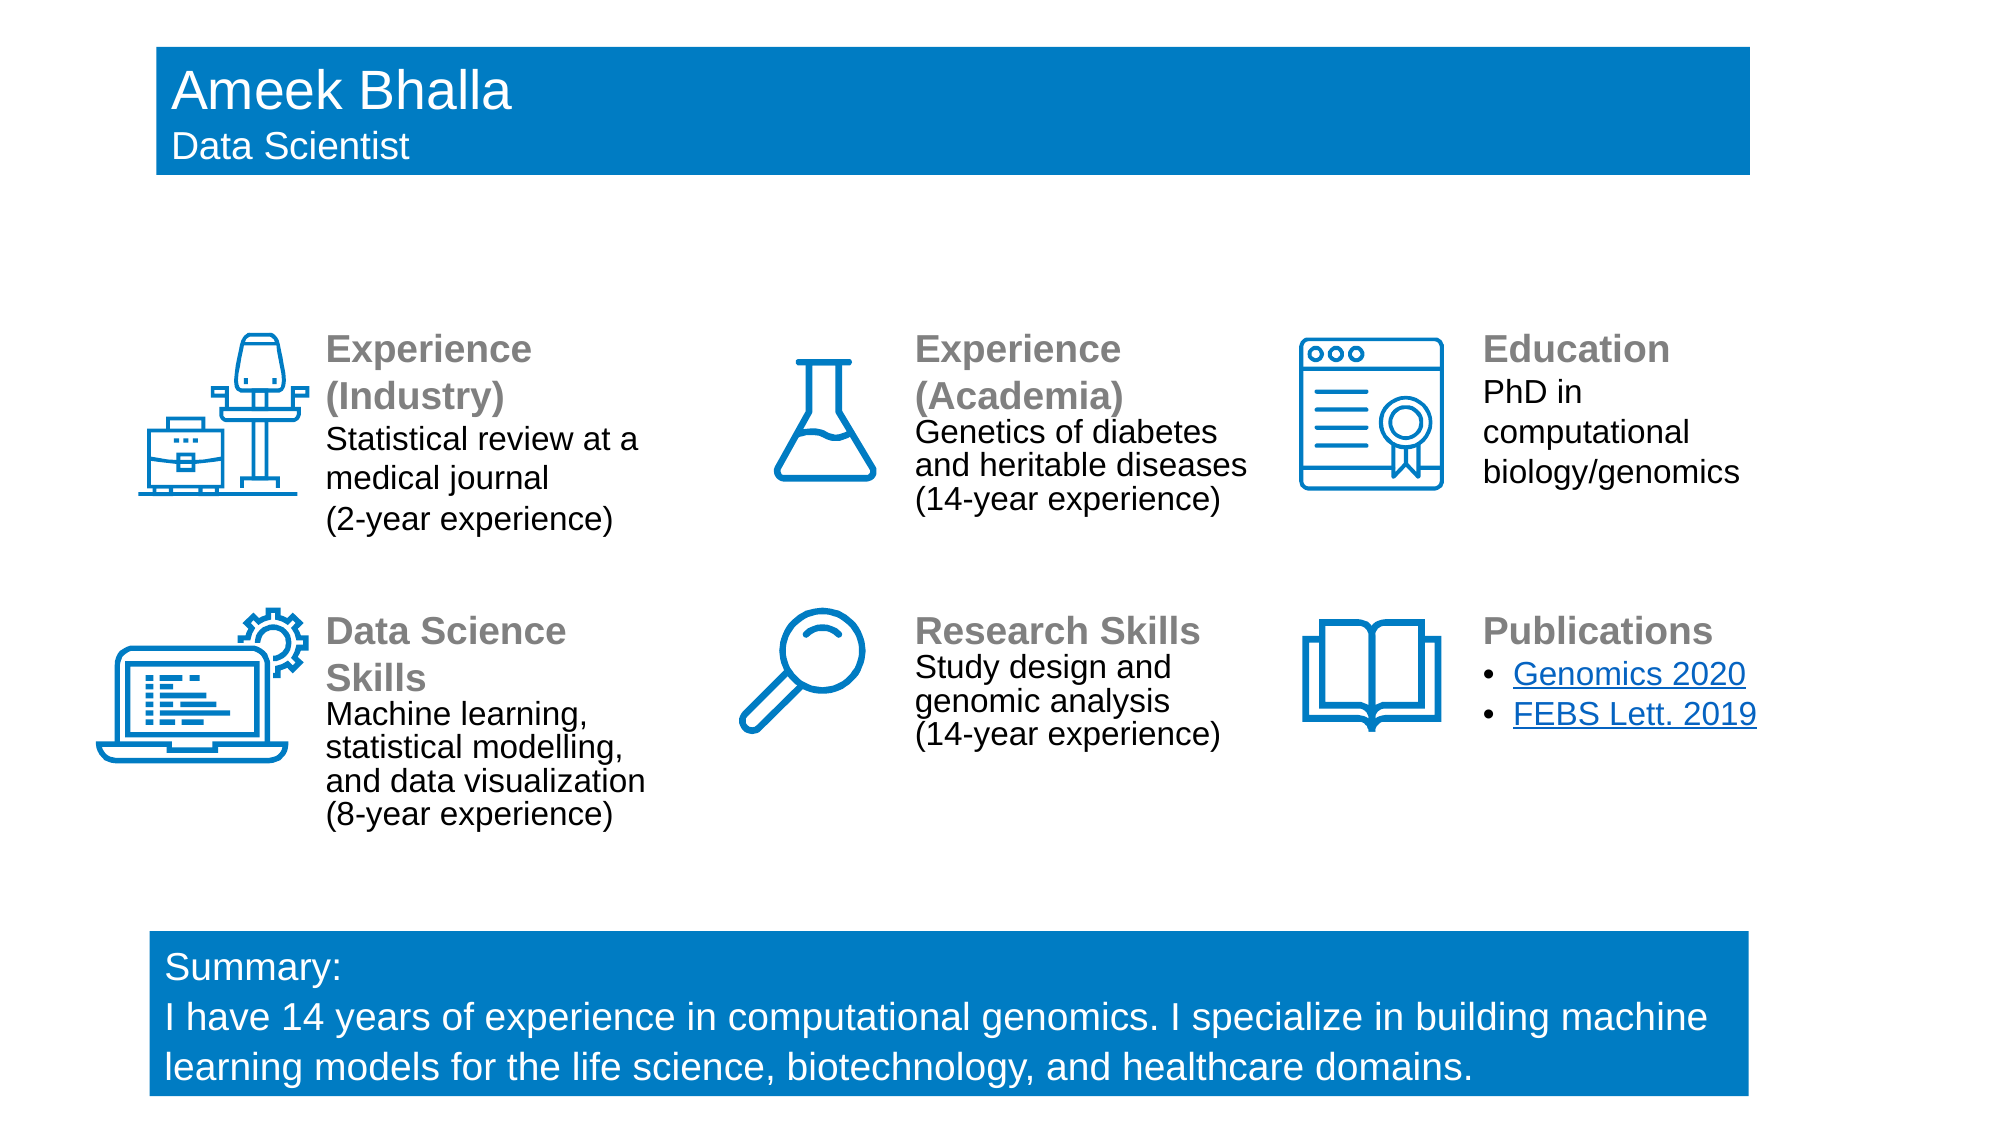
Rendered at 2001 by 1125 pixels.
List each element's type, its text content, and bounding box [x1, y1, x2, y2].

text_box Ameek Bhalla Data Scientist [156, 46, 1750, 175]
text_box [773, 359, 877, 482]
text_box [765, 357, 841, 440]
text_box Summary: I have 14 years of experience in computational genomics. I specialize in building machine learning models for the life science, biotechnology, and healthcare domains. [149, 931, 1749, 1097]
text_box Experience (Industry) Statistical review at a medical journal (2-year experience) [310, 316, 687, 544]
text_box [739, 607, 866, 735]
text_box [1299, 337, 1444, 491]
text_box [95, 607, 309, 764]
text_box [138, 332, 310, 497]
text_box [1302, 619, 1442, 732]
text_box Data Science Skills Machine learning, statistical modelling, and data visualization (8-year experience) [310, 598, 687, 840]
text_box Experience (Academia) Genetics of diabetes and heritable diseases (14-year experience) [900, 316, 1276, 525]
text_box Education PhD in computational biology/genomics [1468, 316, 1844, 528]
text_box Publications • Genomics 2020 • FEBS Lett. 2019 [1468, 598, 1844, 780]
text_box Research Skills Study design and genomic analysis (14-year experience) [900, 598, 1276, 760]
